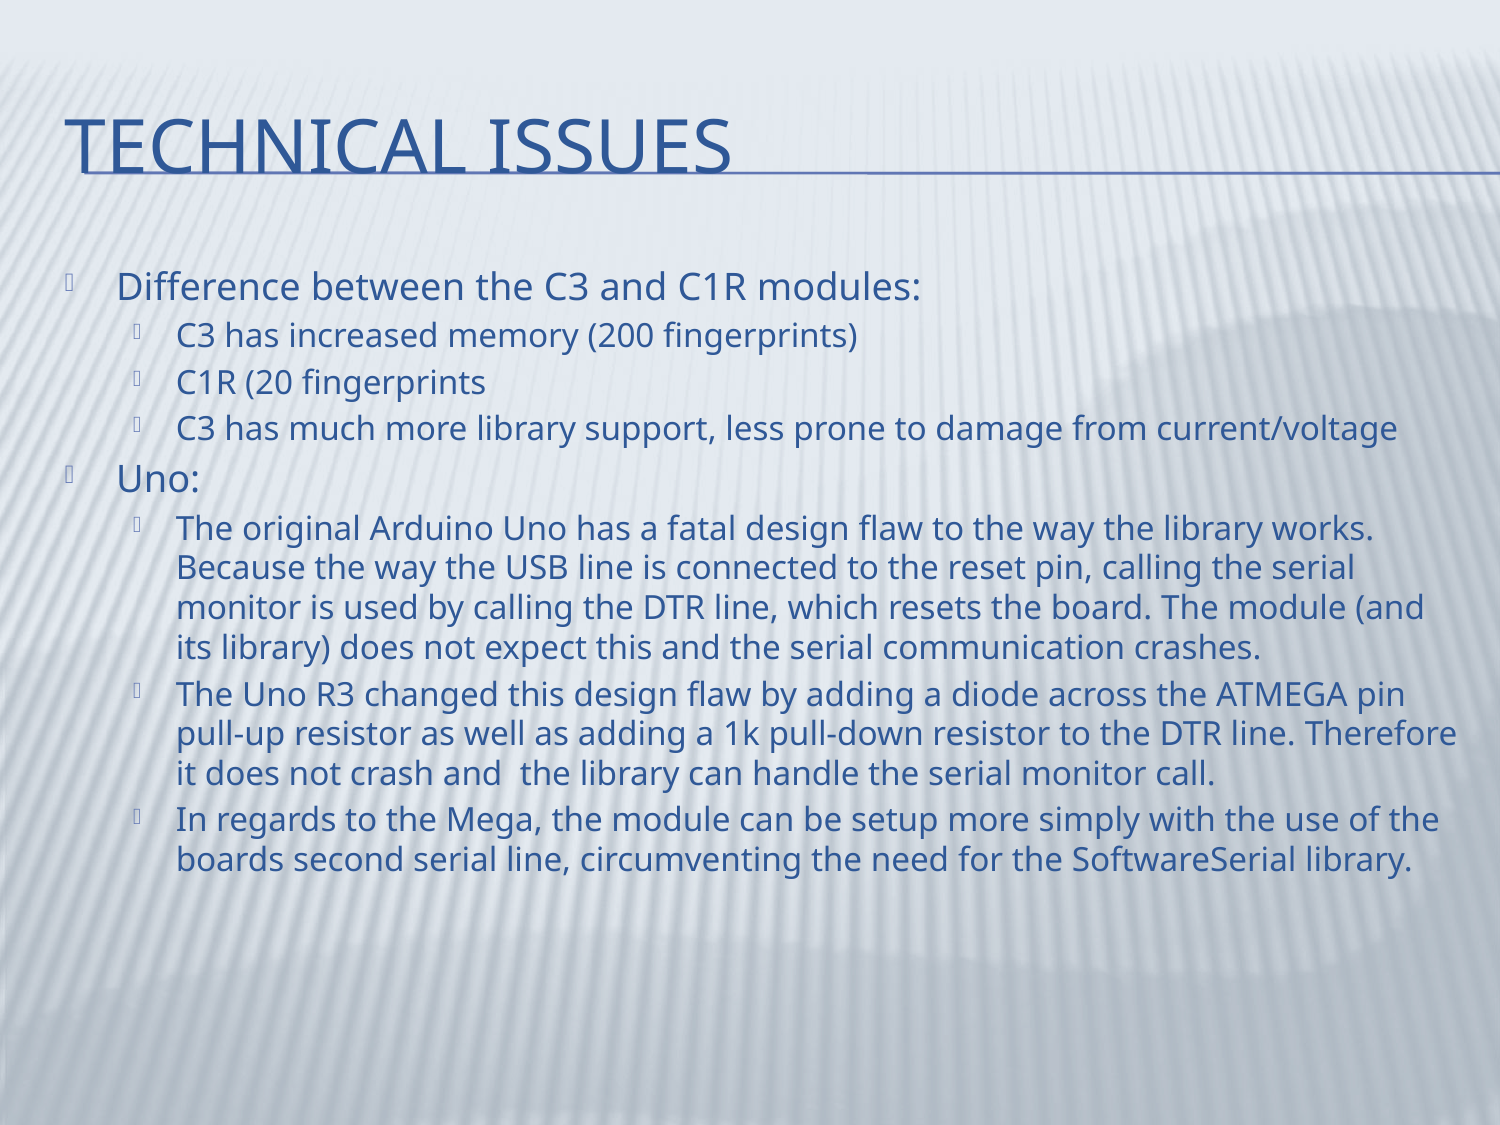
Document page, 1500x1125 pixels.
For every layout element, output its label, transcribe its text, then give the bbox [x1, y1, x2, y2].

title Technical Issues [50, 75, 1475, 213]
list Difference between the C3 and C1R modules: C3 has increased memory (200 fingerprints) C1R (20 fingerprints C3 has much more library support, less prone to damage from current/voltage Uno: The original Arduino Uno has a fatal design flaw to the way the library works. Because the way the USB line is connected to the reset pin, calling the serial monitor is used by calling the DTR line, which resets the board. The module (and its library) does not expect this and the serial communication crashes. The Uno R3 changed this design flaw by adding a diode across the ATMEGA pin pull-up resistor as well as adding a 1k pull-down resistor to the DTR line. Therefore it does not crash and the library can handle the serial monitor call. In regards to the Mega, the module can be setup more simply with the use of the boards second serial line, circumventing the need for the SoftwareSerial library. [50, 254, 1475, 998]
